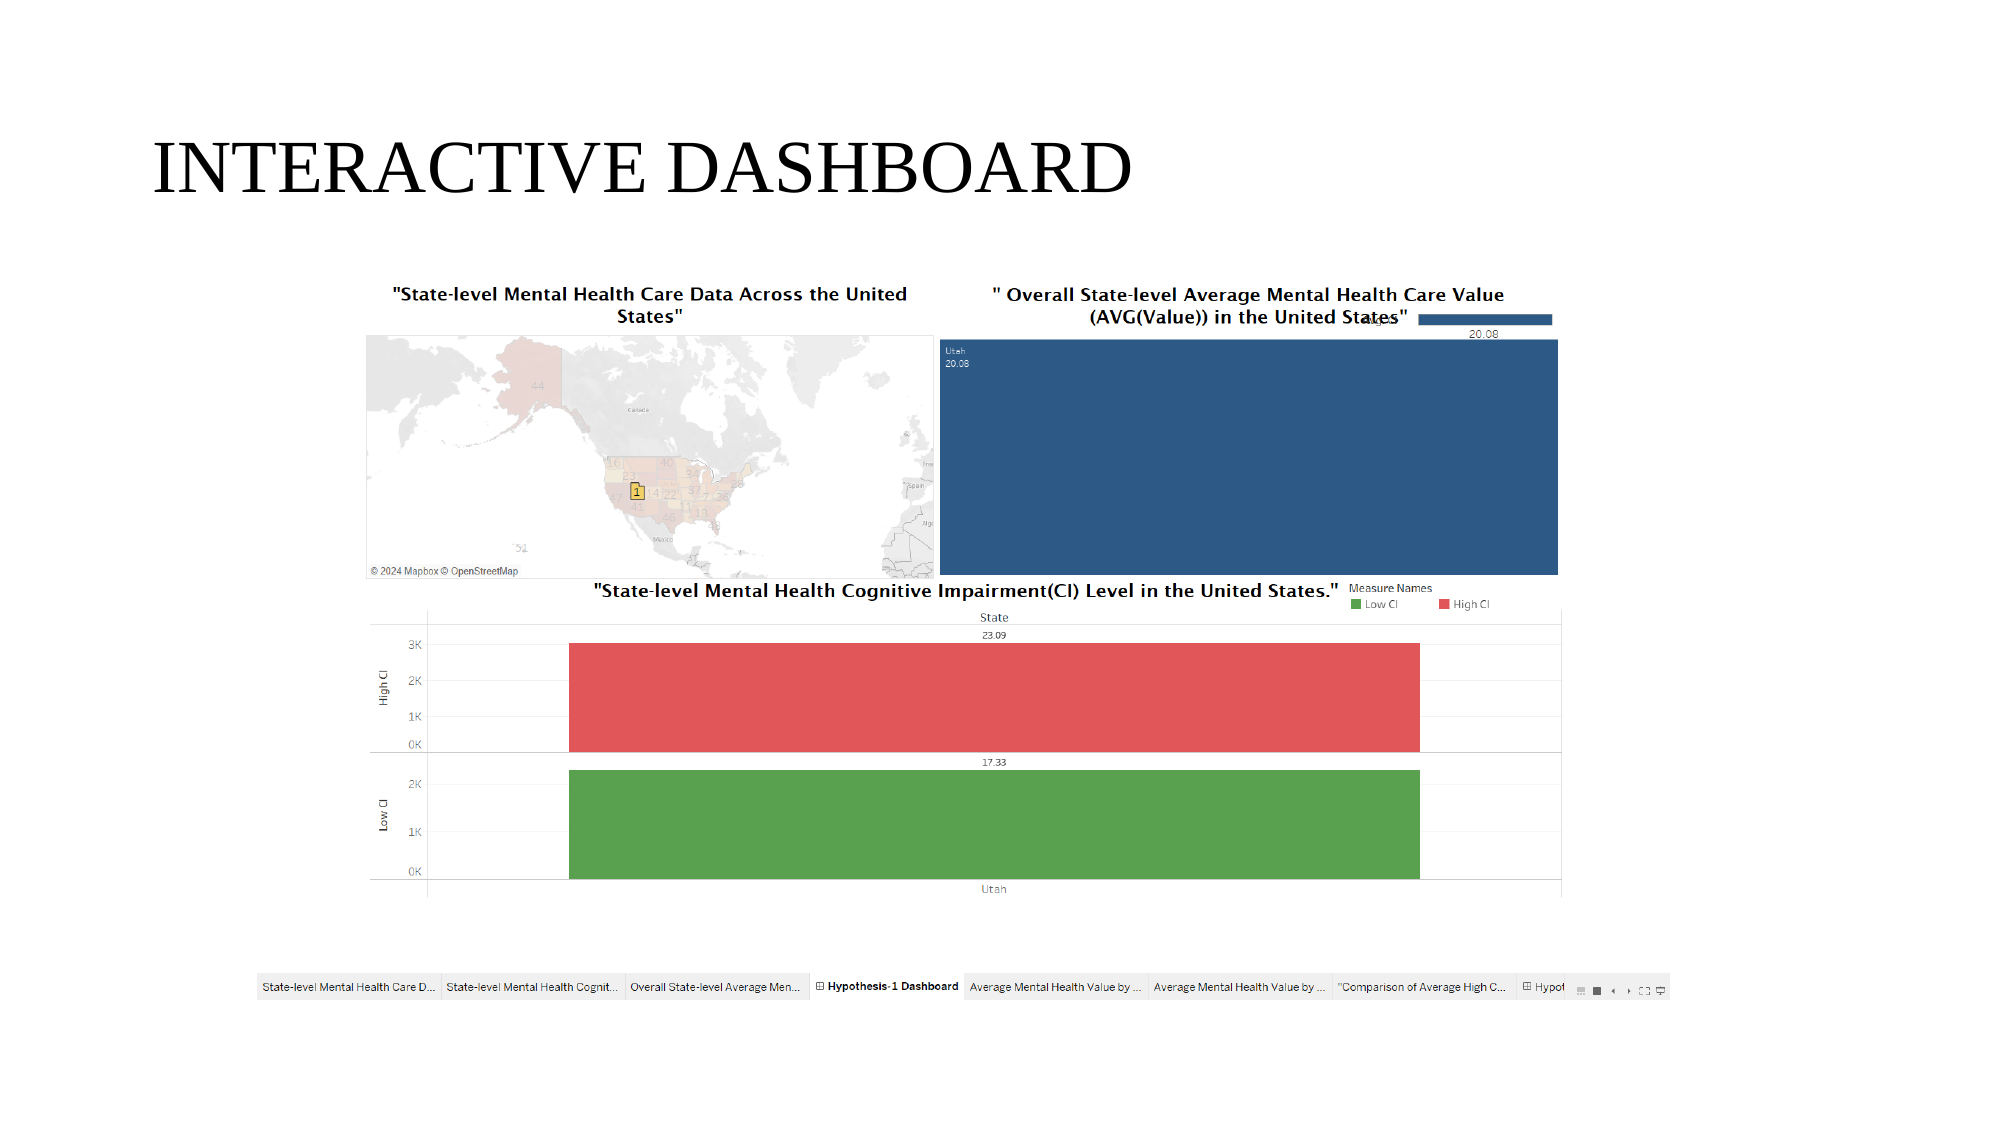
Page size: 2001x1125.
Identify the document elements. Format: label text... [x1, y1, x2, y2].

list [257, 207, 1670, 1001]
title INTERACTIVE DASHBOARD [137, 59, 1863, 278]
